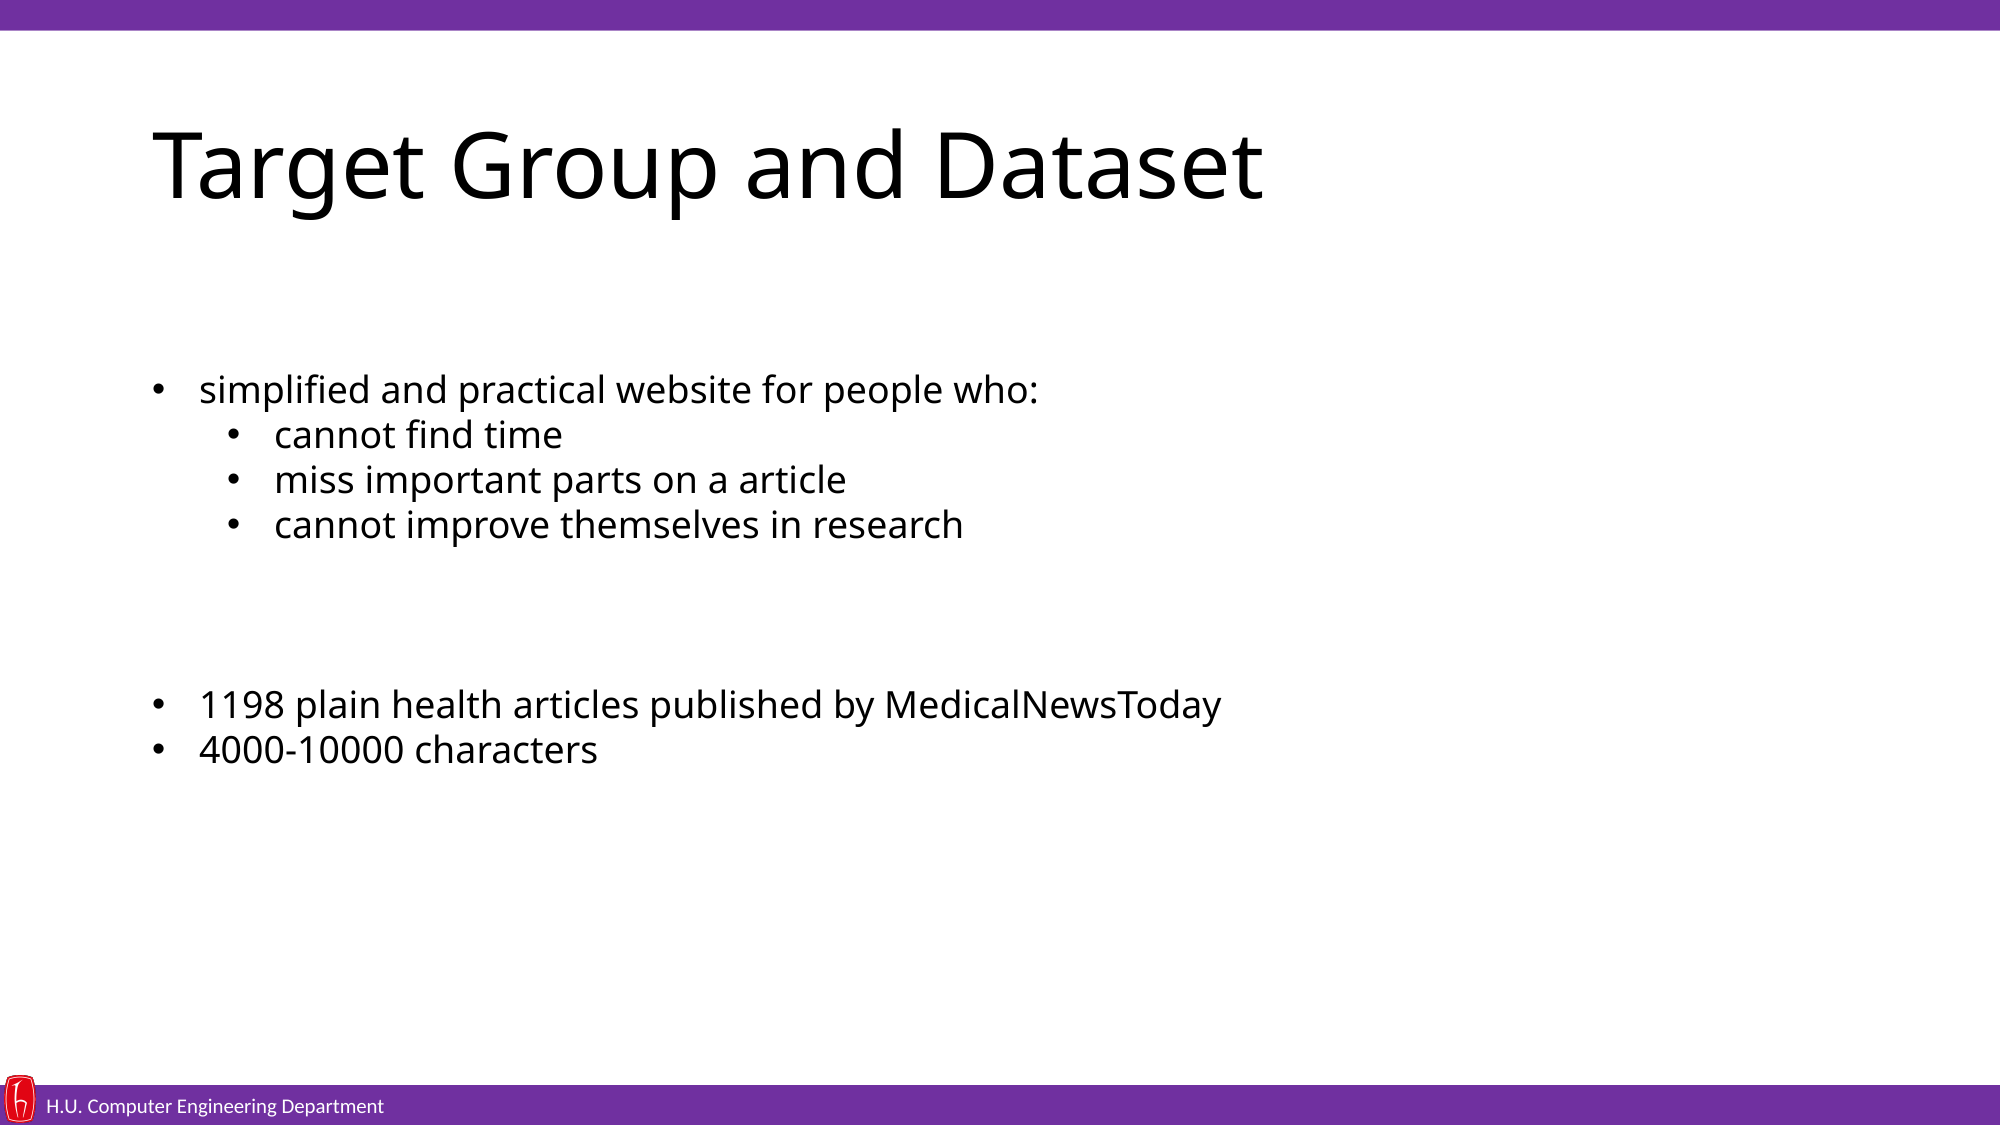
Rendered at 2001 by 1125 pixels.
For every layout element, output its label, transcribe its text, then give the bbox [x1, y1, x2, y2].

picture [4, 1075, 36, 1123]
title Target Group and Dataset [137, 59, 1863, 278]
text_box simplified and practical website for people who: cannot find time miss important parts on a article cannot improve themselves in research 1198 plain health articles published by MedicalNewsToday 4000-10000 characters [137, 358, 1863, 779]
